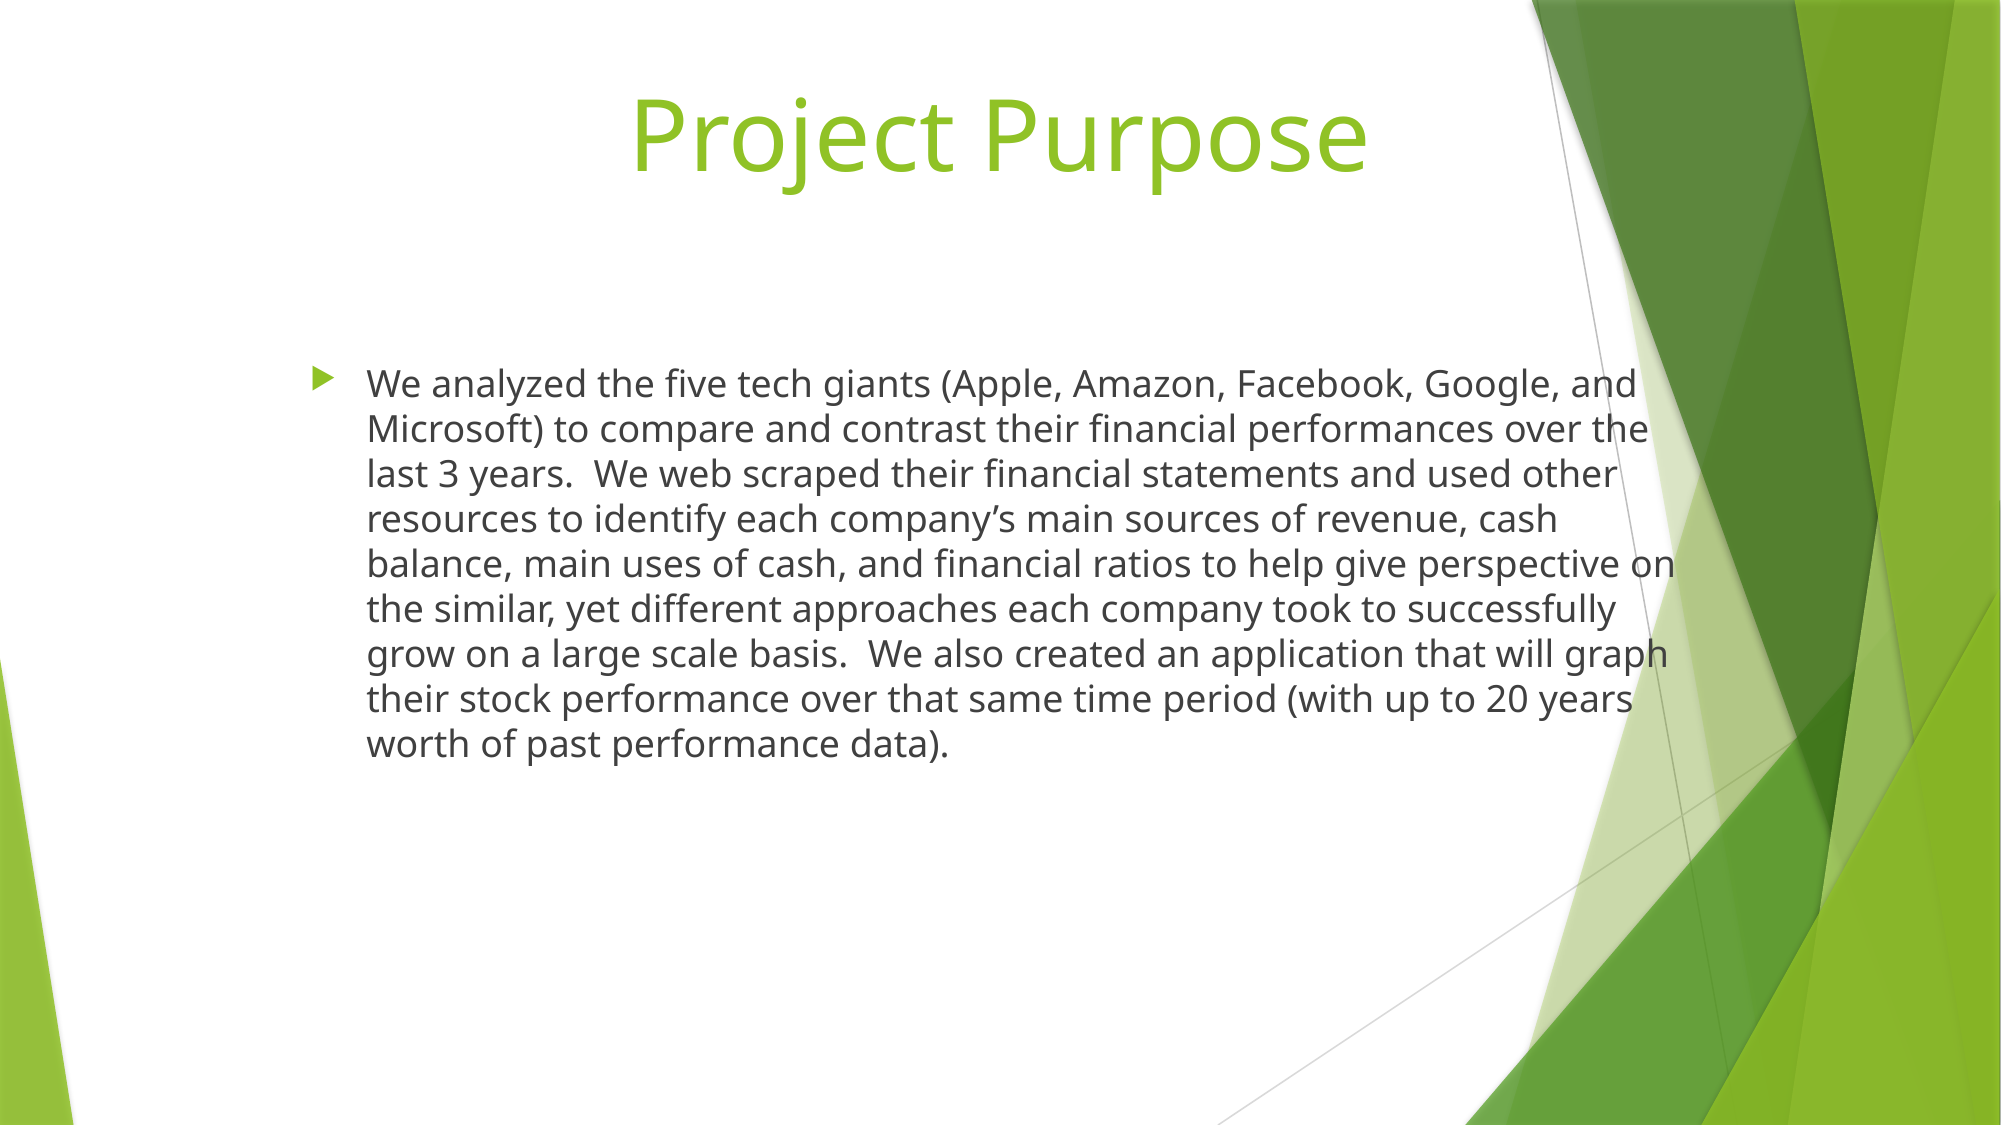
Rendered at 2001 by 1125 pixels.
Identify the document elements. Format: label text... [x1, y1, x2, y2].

title Project Purpose [294, 63, 1706, 281]
list We analyzed the five tech giants (Apple, Amazon, Facebook, Google, and Microsoft) to compare and contrast their financial performances over the last 3 years. We web scraped their financial statements and used other resources to identify each company’s main sources of revenue, cash balance, main uses of cash, and financial ratios to help give perspective on the similar, yet different approaches each company took to successfully grow on a large scale basis. We also created an application that will graph their stock performance over that same time period (with up to 20 years worth of past performance data). [294, 352, 1706, 989]
